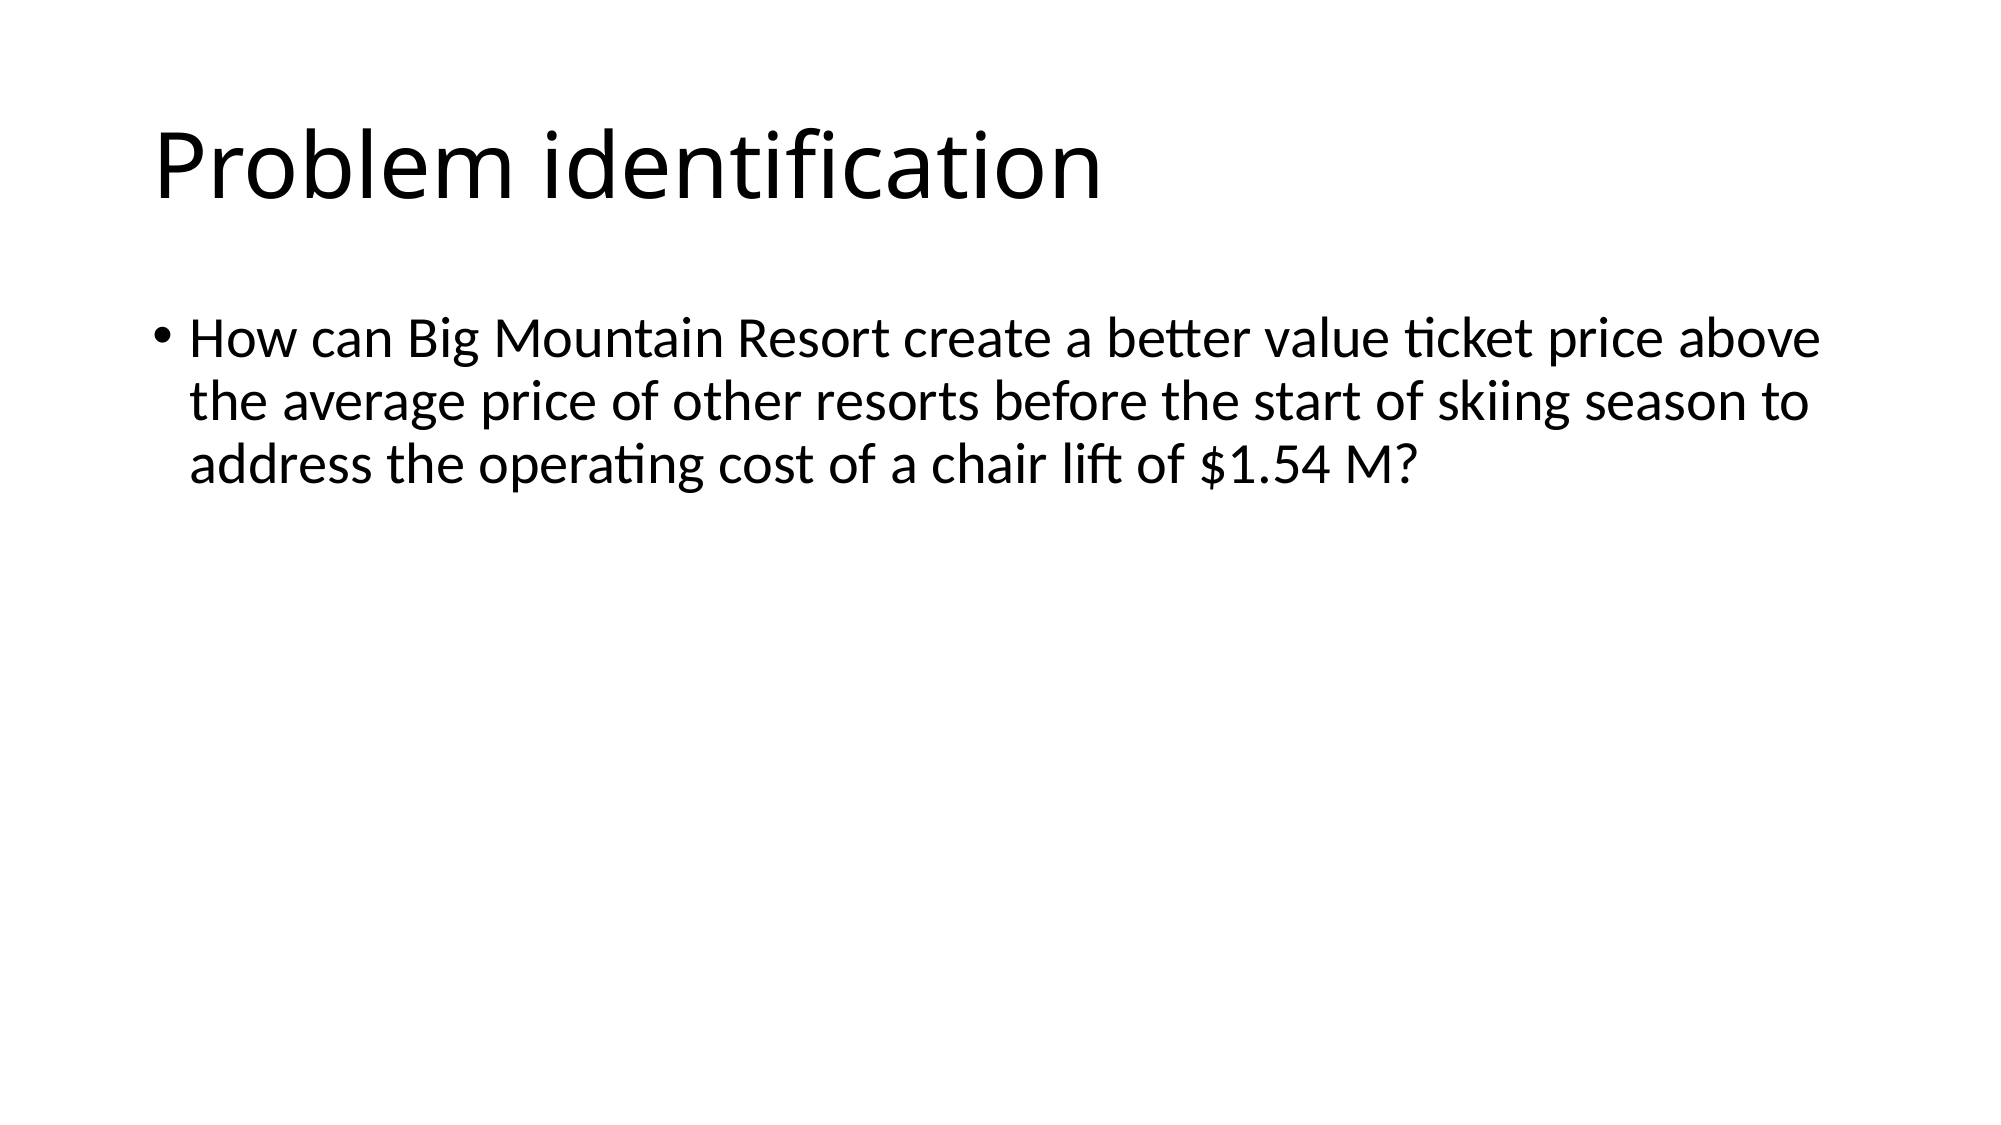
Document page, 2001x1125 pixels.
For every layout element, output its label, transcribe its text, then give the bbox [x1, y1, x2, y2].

title Problem identification [137, 59, 1863, 278]
list How can Big Mountain Resort create a better value ticket price above the average price of other resorts before the start of skiing season to address the operating cost of a chair lift of $1.54 M? [137, 299, 1863, 1014]
